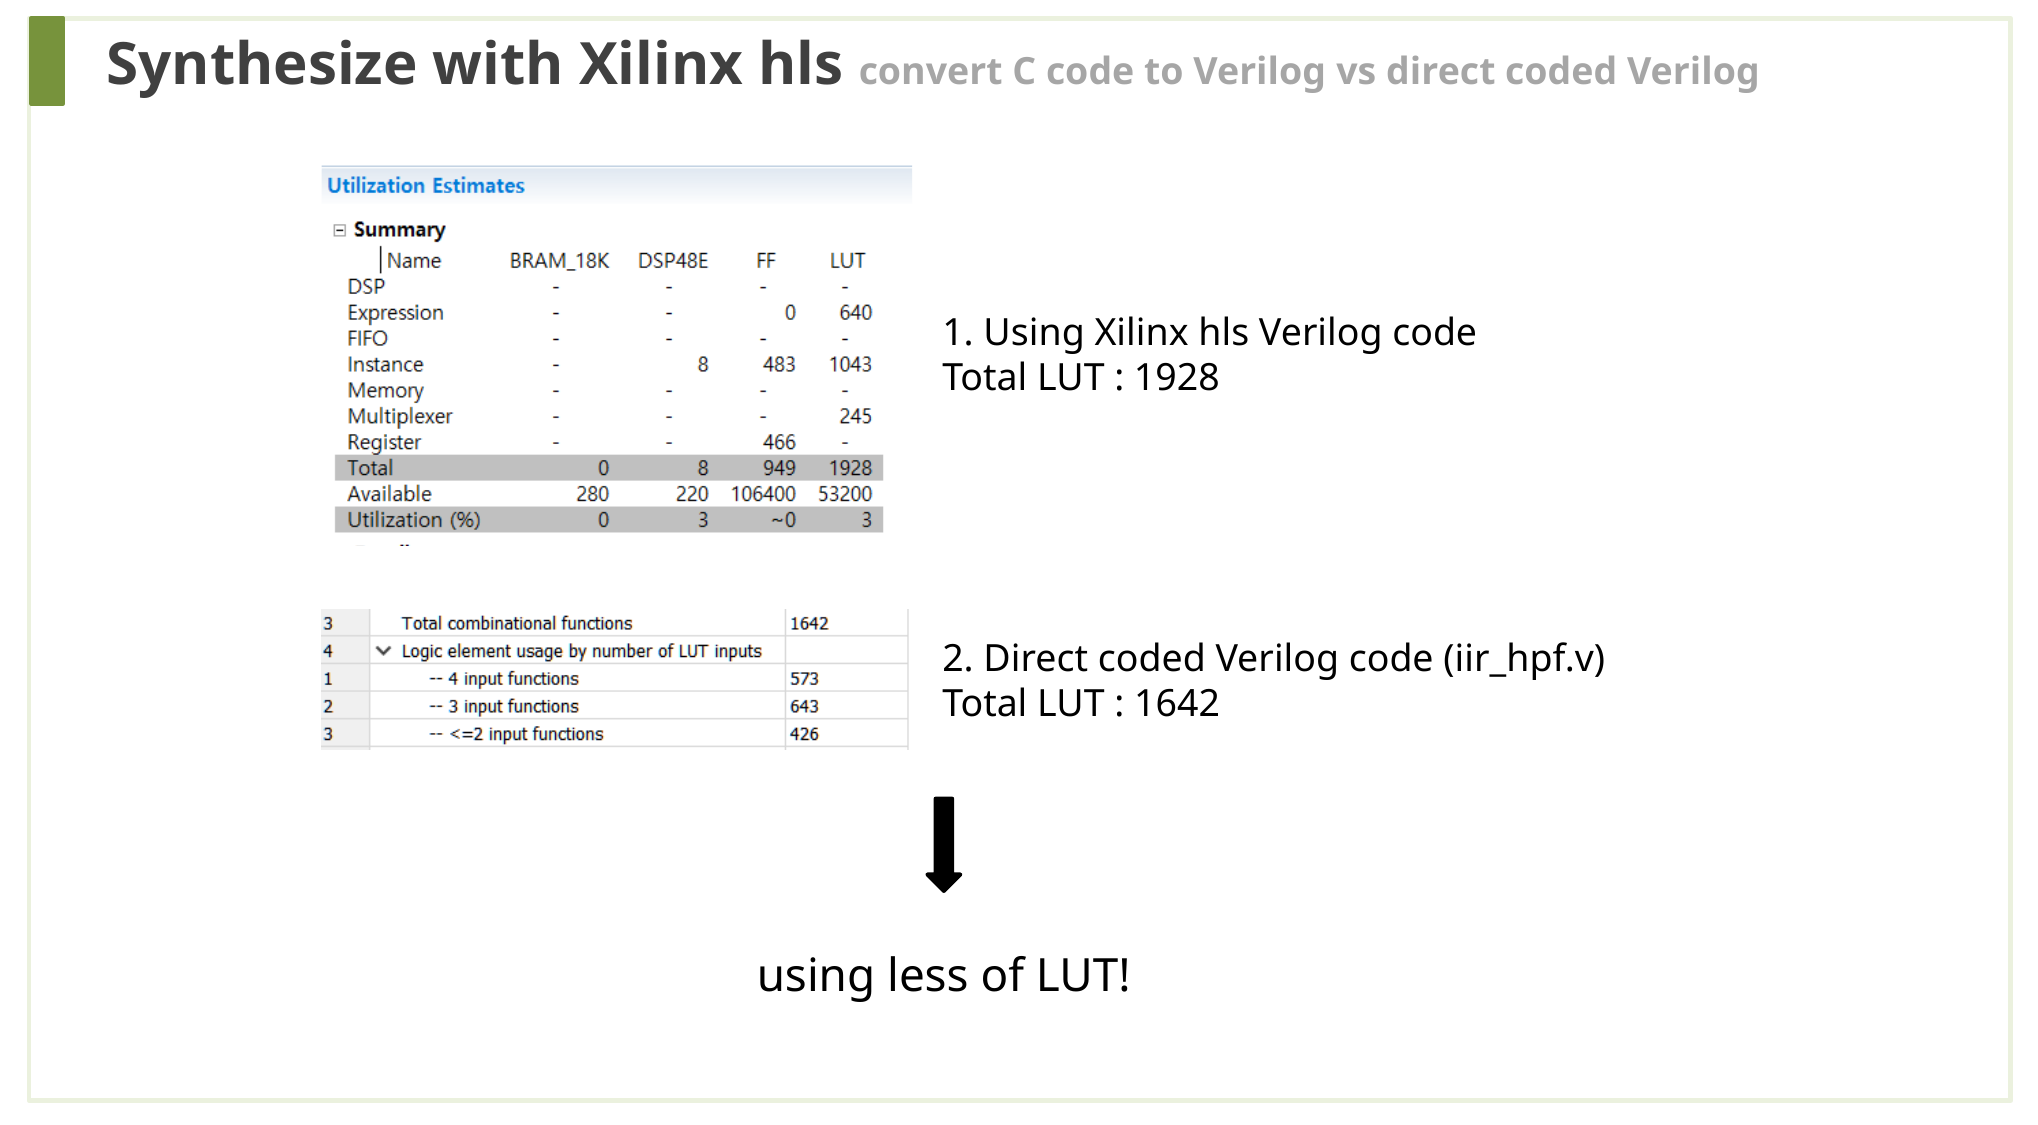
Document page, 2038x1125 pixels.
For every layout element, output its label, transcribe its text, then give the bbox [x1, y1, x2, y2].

picture [321, 609, 913, 750]
text_box [29, 16, 65, 106]
picture [321, 160, 913, 546]
text_box using less of LUT! [666, 938, 1222, 1008]
text_box [27, 16, 2013, 1103]
text_box [925, 796, 963, 894]
text_box 2. Direct coded Verilog code (iir_hpf.v) Total LUT : 1642 [927, 626, 1645, 732]
